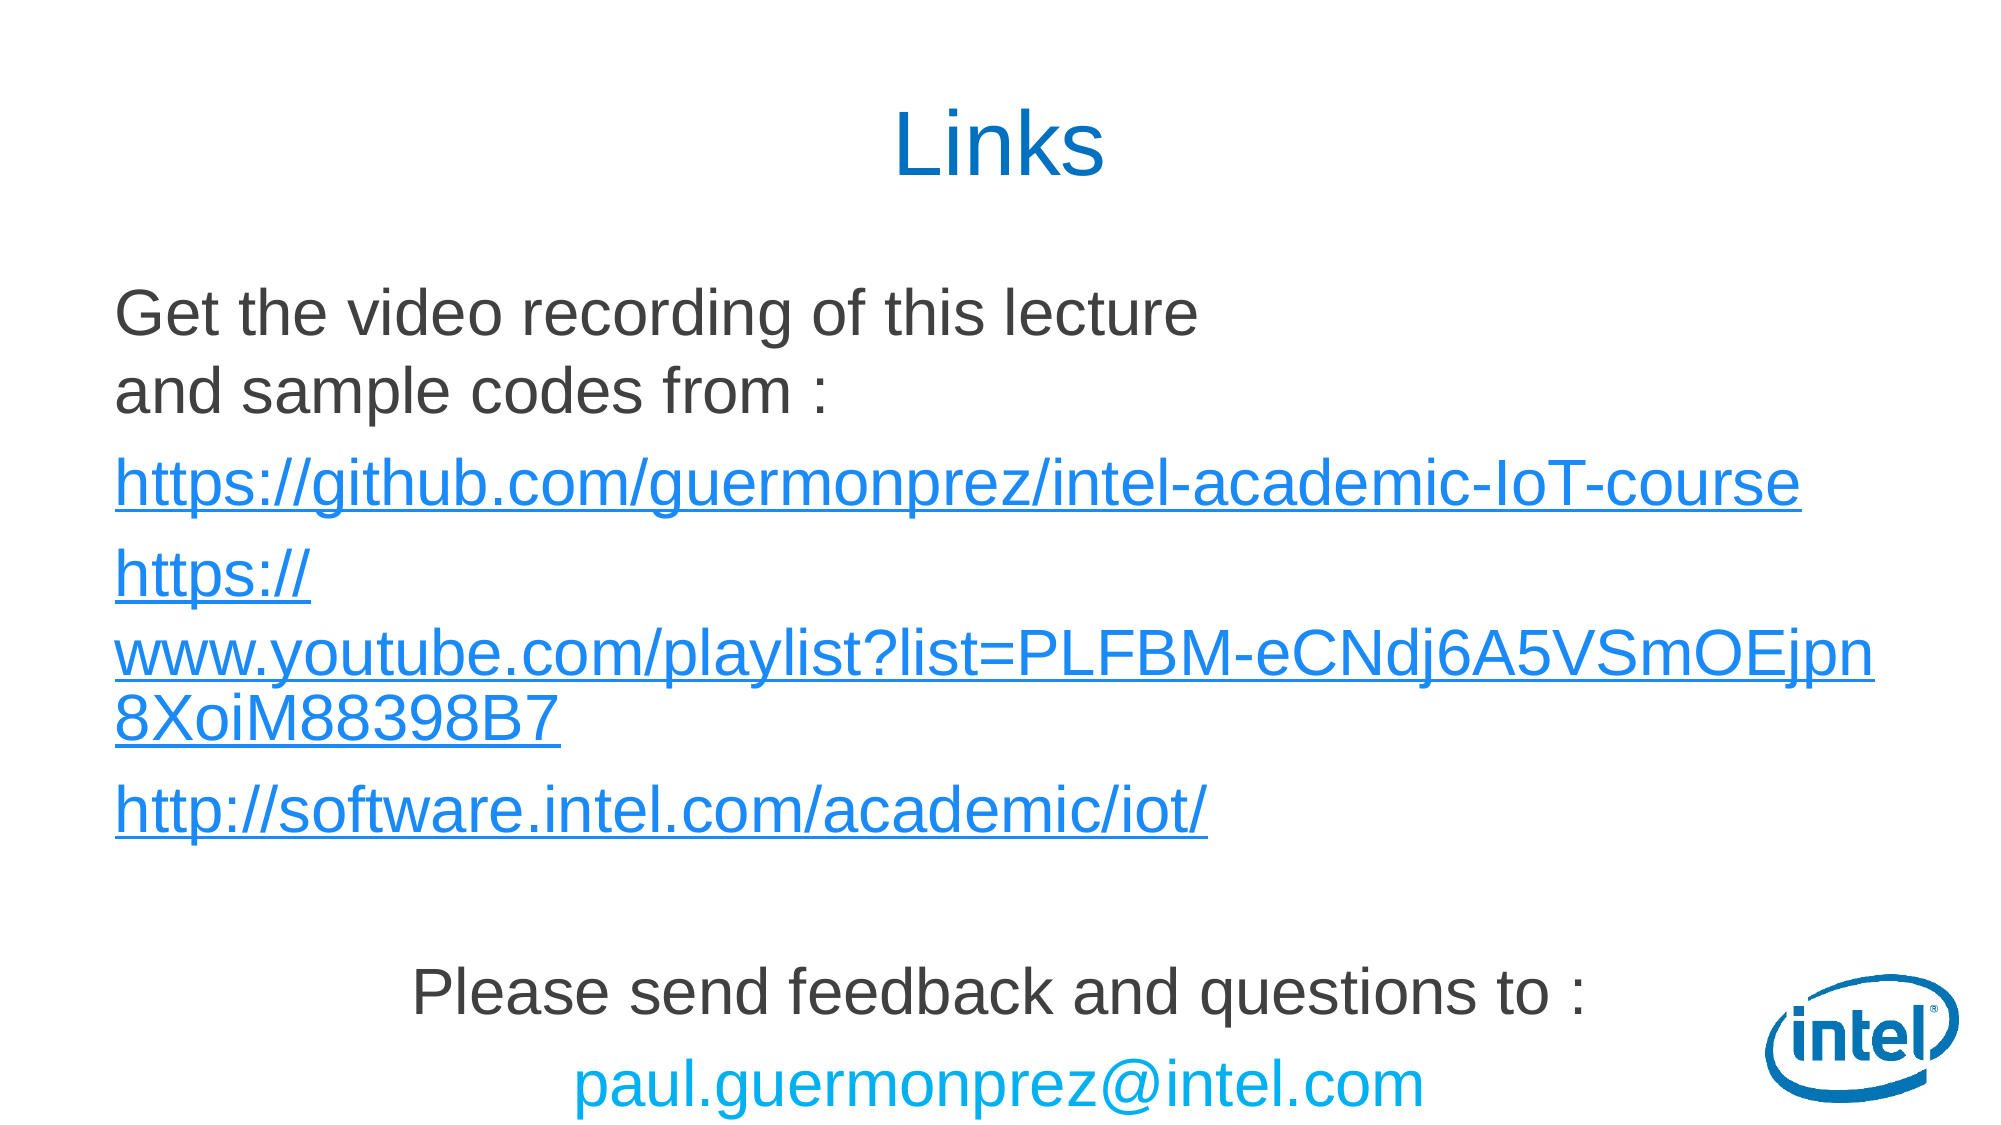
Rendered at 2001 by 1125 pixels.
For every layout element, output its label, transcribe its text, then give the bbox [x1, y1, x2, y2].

list Get the video recording of this lecture and sample codes from : https://github.com/guermonprez/intel-academic-IoT-course https://www.youtube.com/playlist?list=PLFBM-eCNdj6A5VSmOEjpn8XoiM88398B7 http://software.intel.com/academic/iot/ Please send feedback and questions to : paul.guermonprez@intel.com [99, 262, 1900, 1063]
picture [1765, 974, 1959, 1103]
title Links [99, 45, 1900, 233]
